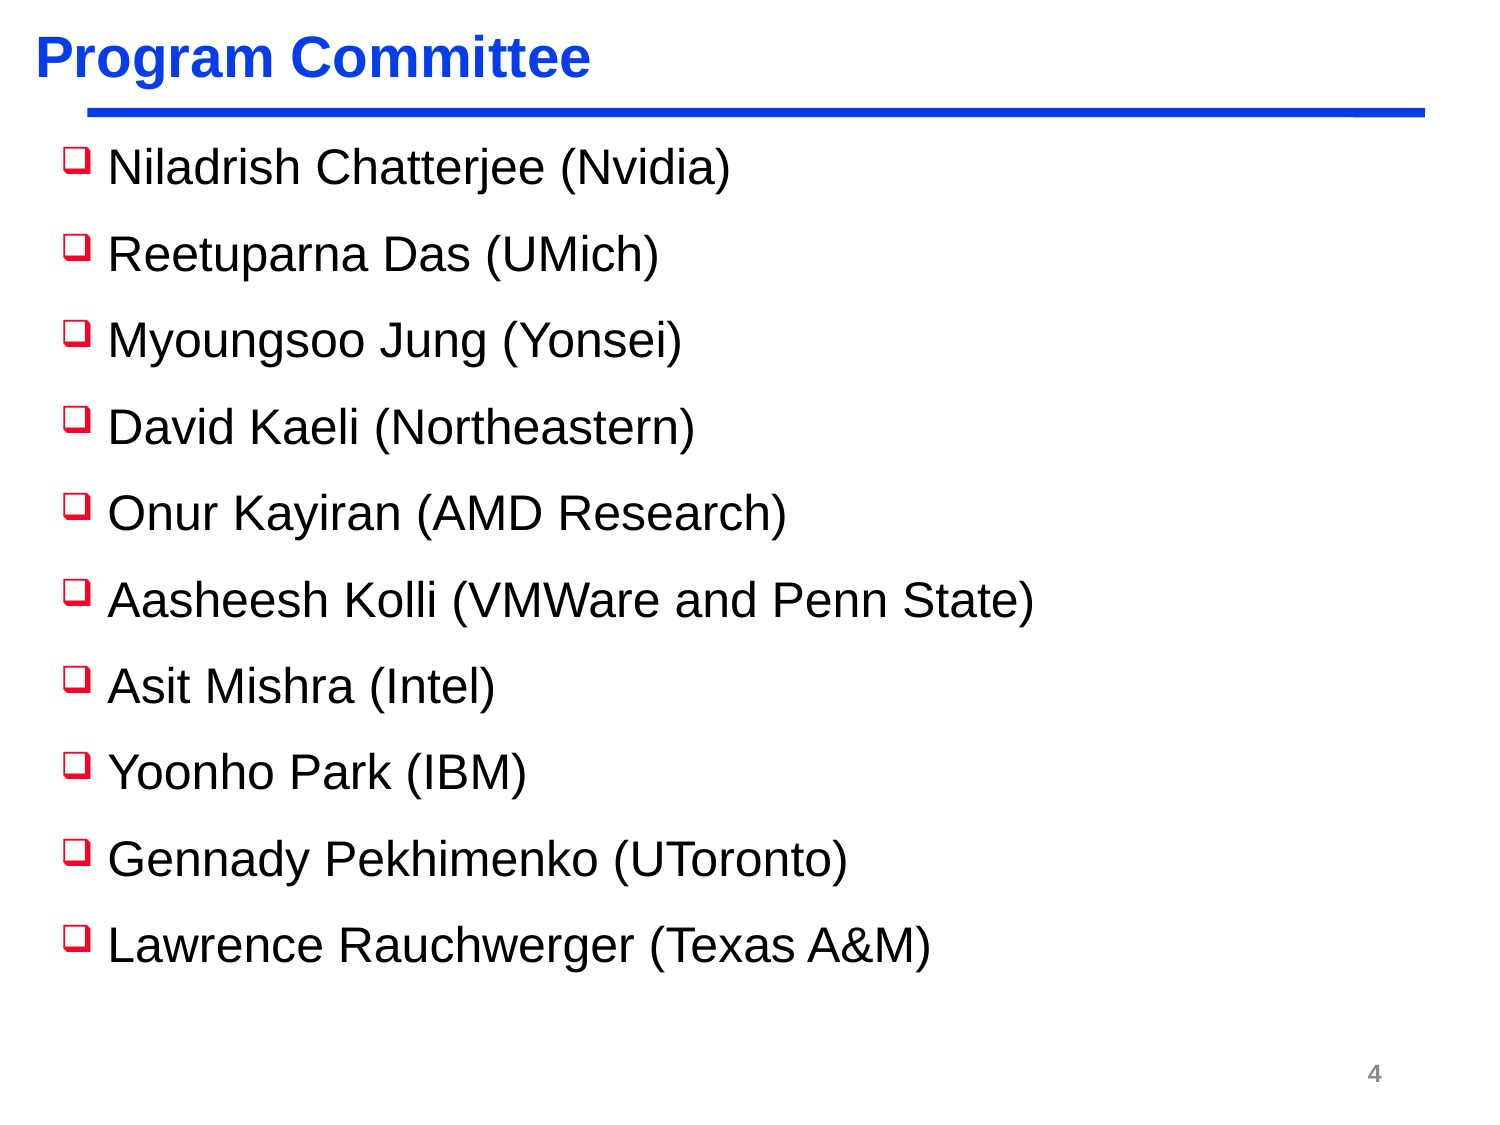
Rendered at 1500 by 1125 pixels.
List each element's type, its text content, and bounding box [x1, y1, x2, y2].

slide_number 4 [1059, 1042, 1397, 1103]
list Niladrish Chatterjee (Nvidia) Reetuparna Das (UMich) Myoungsoo Jung (Yonsei) David Kaeli (Northeastern) Onur Kayiran (AMD Research) Aasheesh Kolli (VMWare and Penn State) Asit Mishra (Intel) Yoonho Park (IBM) Gennady Pekhimenko (UToronto) Lawrence Rauchwerger (Texas A&M) [49, 136, 1463, 1125]
title Program Committee [24, 24, 1363, 95]
